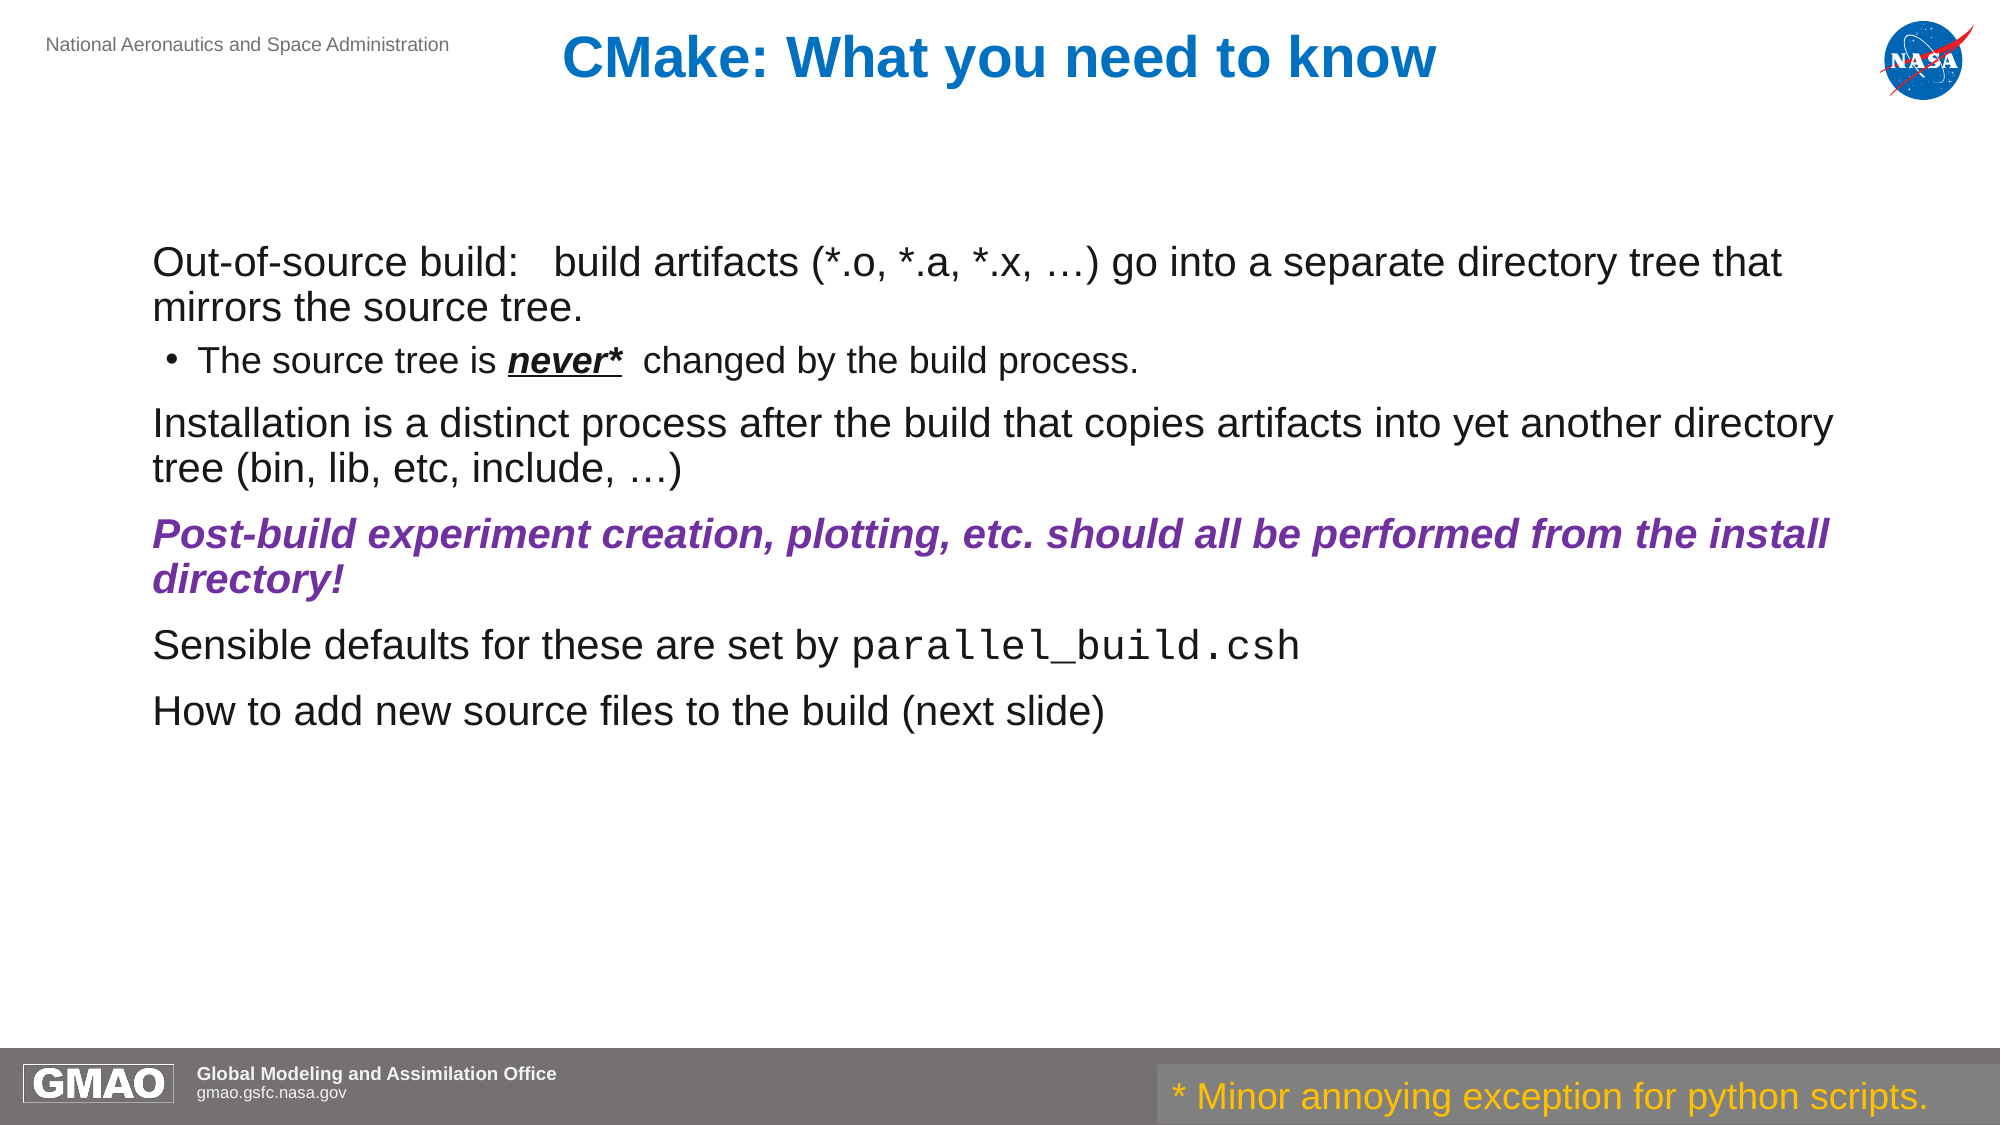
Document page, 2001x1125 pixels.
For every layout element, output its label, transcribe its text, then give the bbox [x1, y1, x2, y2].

title CMake: What you need to know [137, 19, 1863, 181]
list Out-of-source build: build artifacts (*.o, *.a, *.x, …) go into a separate directory tree that mirrors the source tree. The source tree is never* changed by the build process. Installation is a distinct process after the build that copies artifacts into yet another directory tree (bin, lib, etc, include, …) Post-build experiment creation, plotting, etc. should all be performed from the install directory! Sensible defaults for these are set by parallel_build.csh How to add new source files to the build (next slide) [137, 232, 1863, 1057]
picture [23, 1064, 174, 1103]
text_box * Minor annoying exception for python scripts. [1157, 1064, 2000, 1125]
